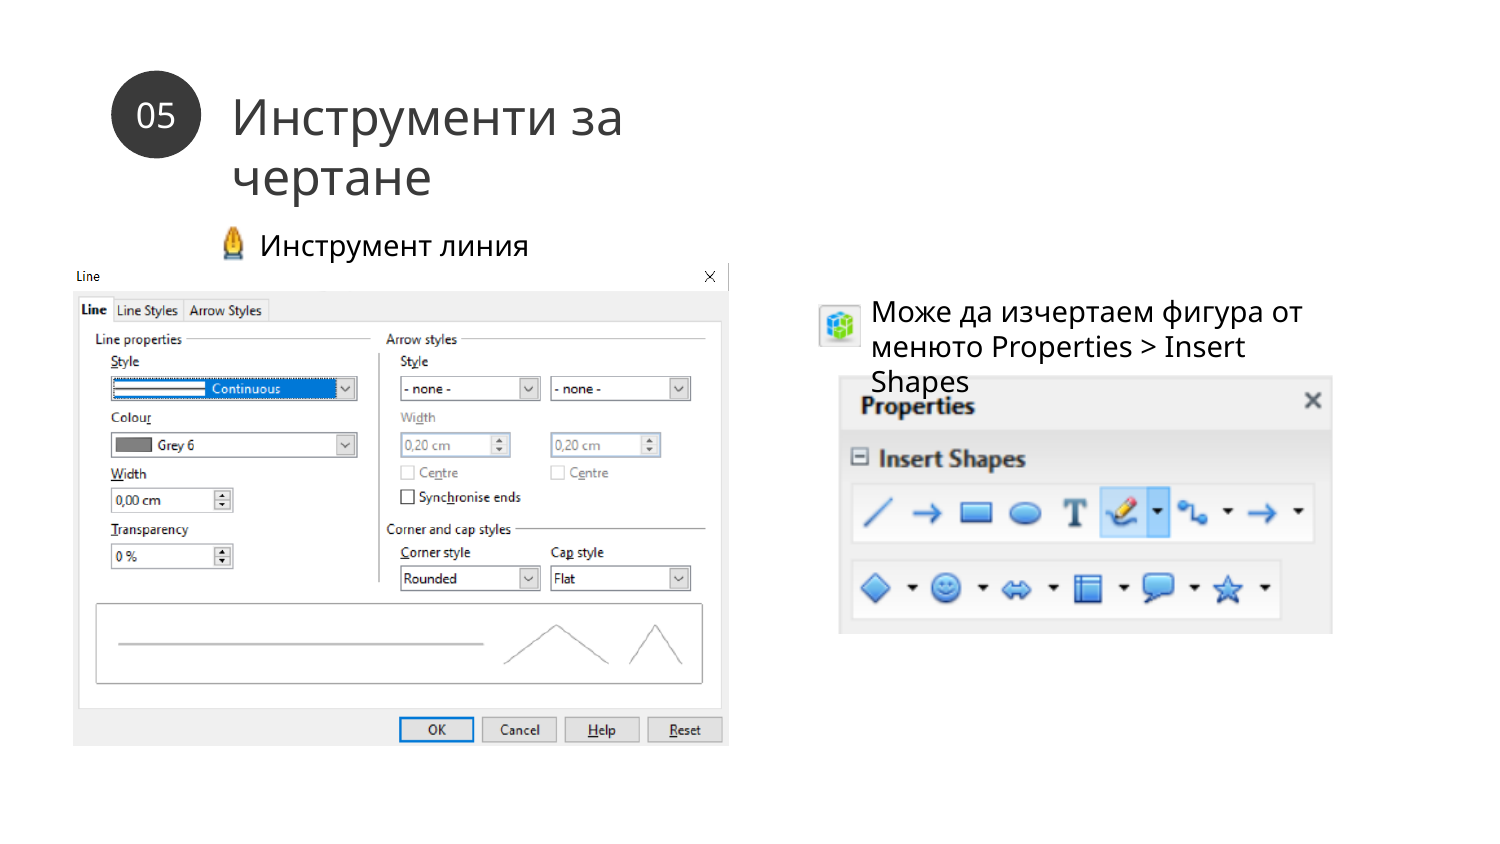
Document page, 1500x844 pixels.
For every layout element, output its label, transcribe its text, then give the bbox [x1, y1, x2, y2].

picture [818, 304, 861, 347]
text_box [110, 70, 781, 301]
picture [838, 375, 1333, 634]
picture [72, 222, 730, 747]
text_box Може да изчертаем фигура от менюто Properties > Insert Shapes [855, 277, 1350, 366]
